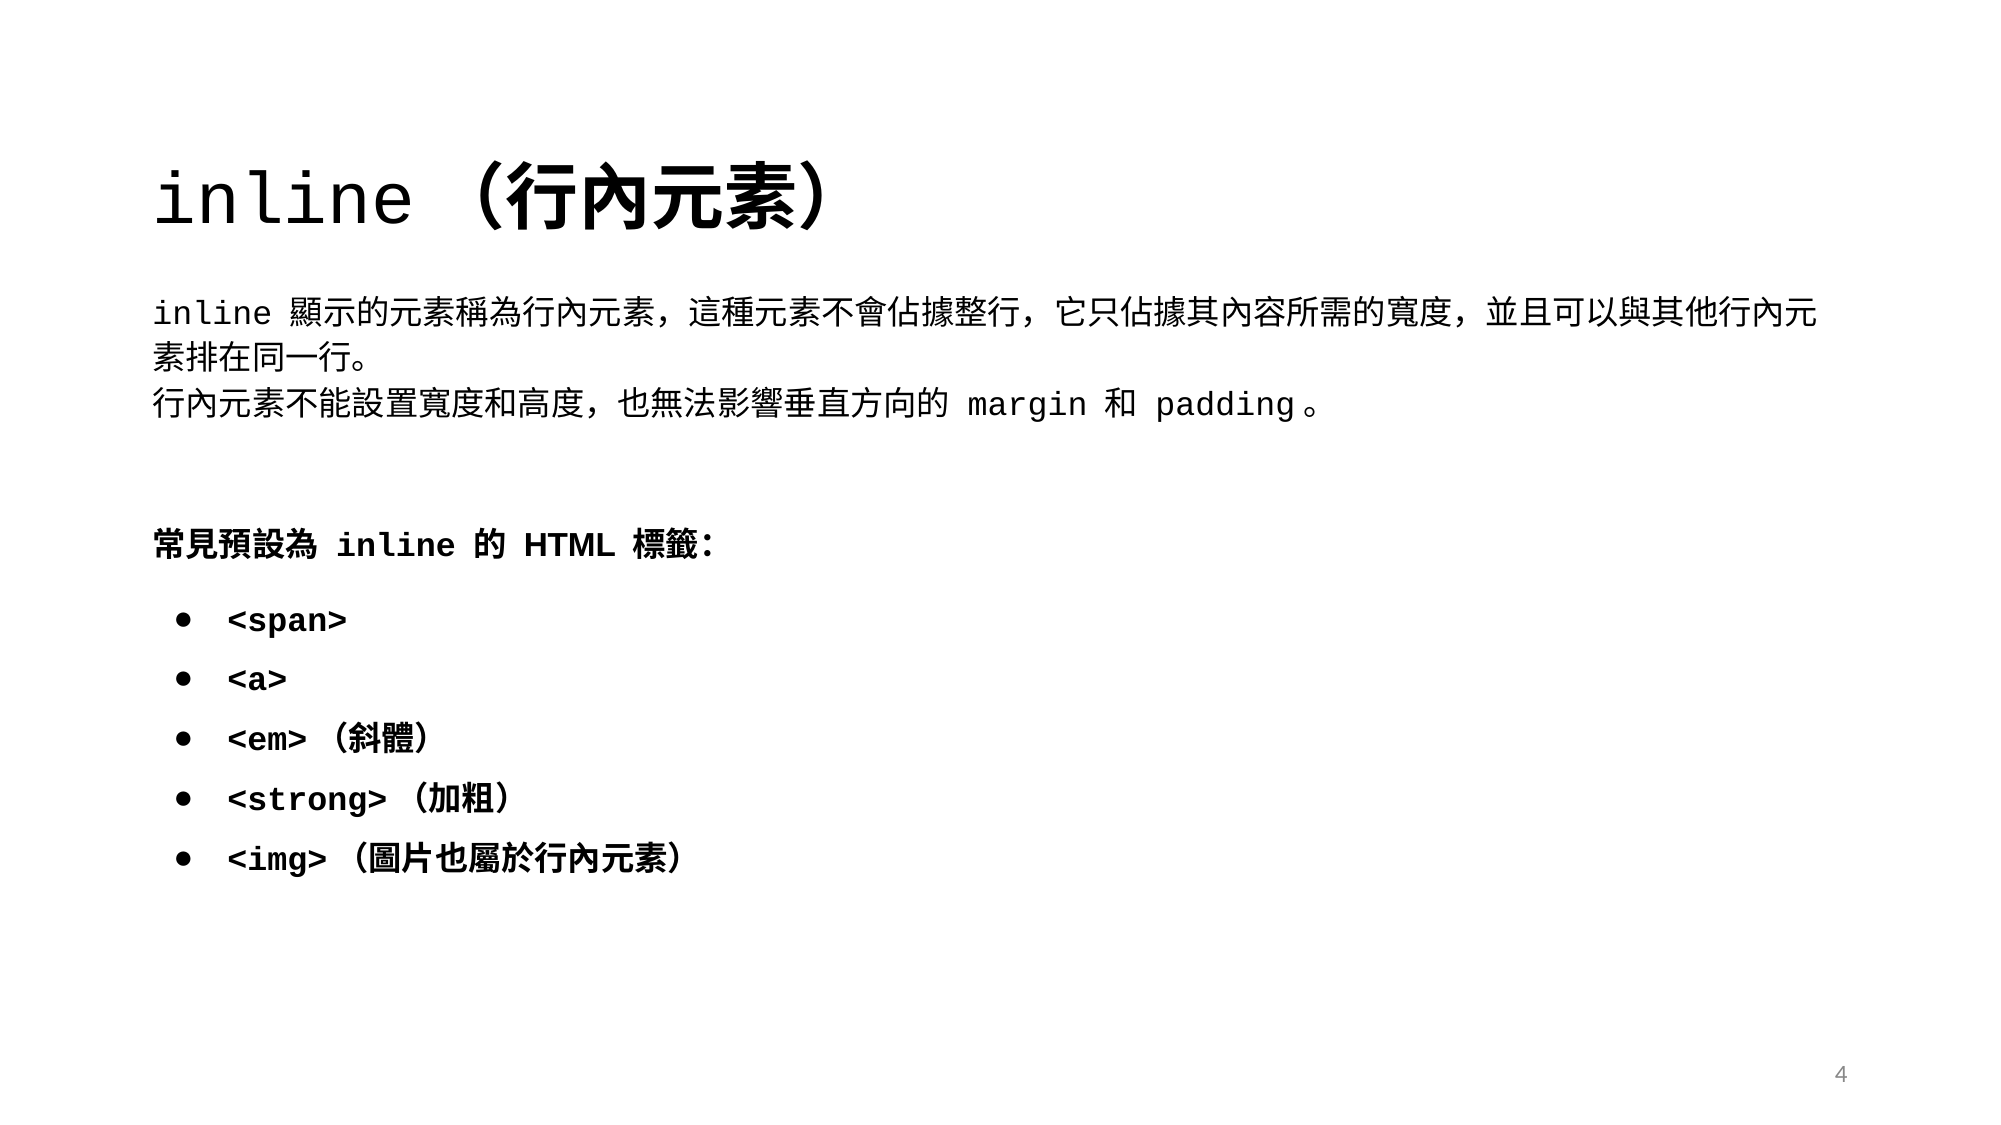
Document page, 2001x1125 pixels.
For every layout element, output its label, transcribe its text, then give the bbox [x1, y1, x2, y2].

slide_number ‹#› [1412, 1042, 1863, 1103]
list inline 顯示的元素稱為行內元素，這種元素不會佔據整行，它只佔據其內容所需的寬度，並且可以與其他行內元素排在同一行。 行內元素不能設置寬度和高度，也無法影響垂直方向的 margin 和 padding。 常見預設為 inline 的 HTML 標籤： <span> <a> <em>（斜體） <strong>（加粗） <img>（圖片也屬於行內元素） [137, 277, 1863, 1125]
title inline（行內元素） [137, 59, 1863, 277]
